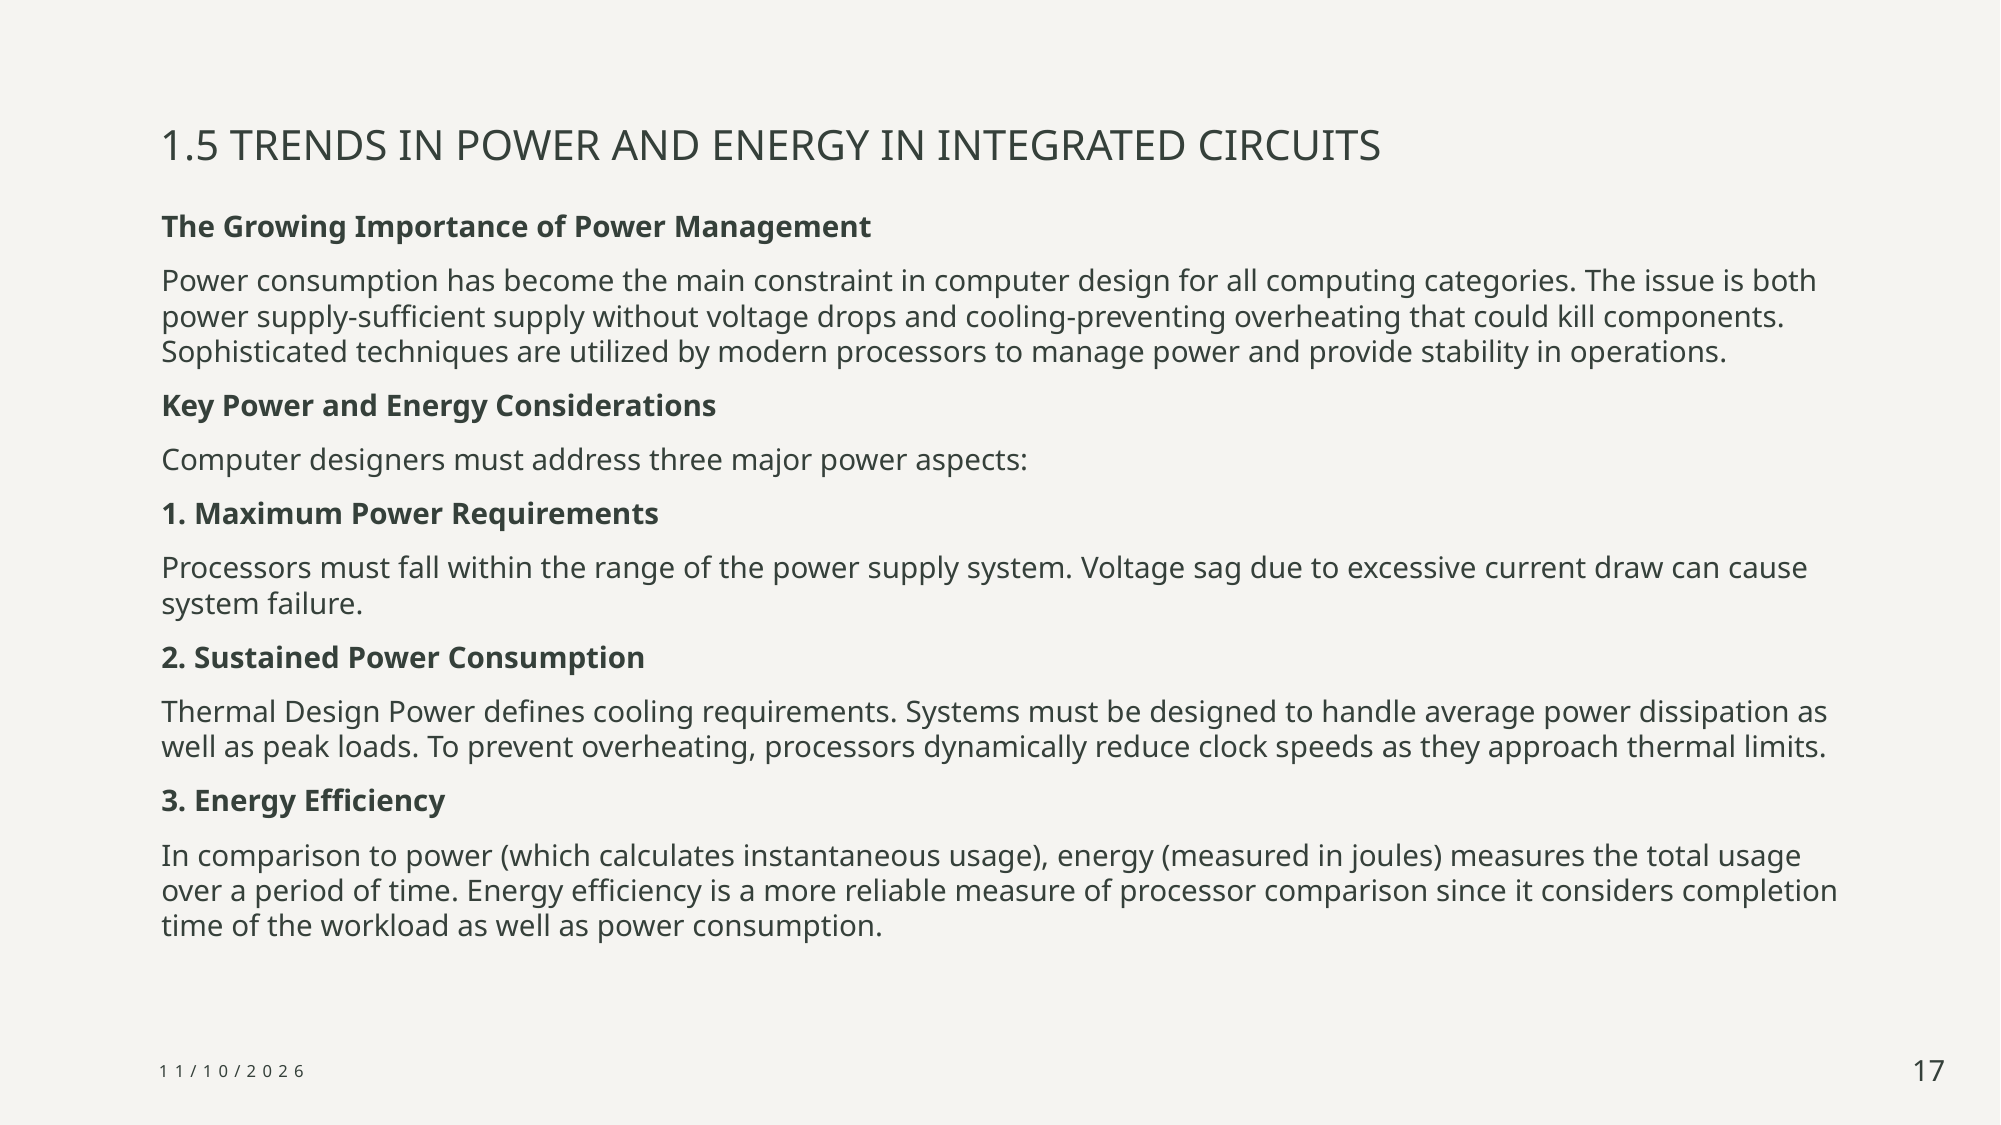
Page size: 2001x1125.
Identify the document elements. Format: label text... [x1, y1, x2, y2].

slide_number 17 [1875, 1042, 1961, 1103]
title 1.5 TRENDS IN POWER AND ENERGY IN INTEGRATED CIRCUITS [145, 96, 1860, 177]
list The Growing Importance of Power Management Power consumption has become the main constraint in computer design for all computing categories. The issue is both power supply-sufficient supply without voltage drops and cooling-preventing overheating that could kill components. Sophisticated techniques are utilized by modern processors to manage power and provide stability in operations. Key Power and Energy Considerations Computer designers must address three major power aspects: 1. Maximum Power Requirements Processors must fall within the range of the power supply system. Voltage sag due to excessive current draw can cause system failure. 2. Sustained Power Consumption Thermal Design Power defines cooling requirements. Systems must be designed to handle average power dissipation as well as peak loads. To prevent overheating, processors dynamically reduce clock speeds as they approach thermal limits. 3. Energy Efficiency In comparison to power (which calculates instantaneous usage), energy (measured in joules) measures the total usage over a period of time. Energy efficiency is a more reliable measure of processor comparison since it considers completion time of the workload as well as power consumption. [146, 207, 1860, 995]
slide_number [143, 1042, 594, 1103]
